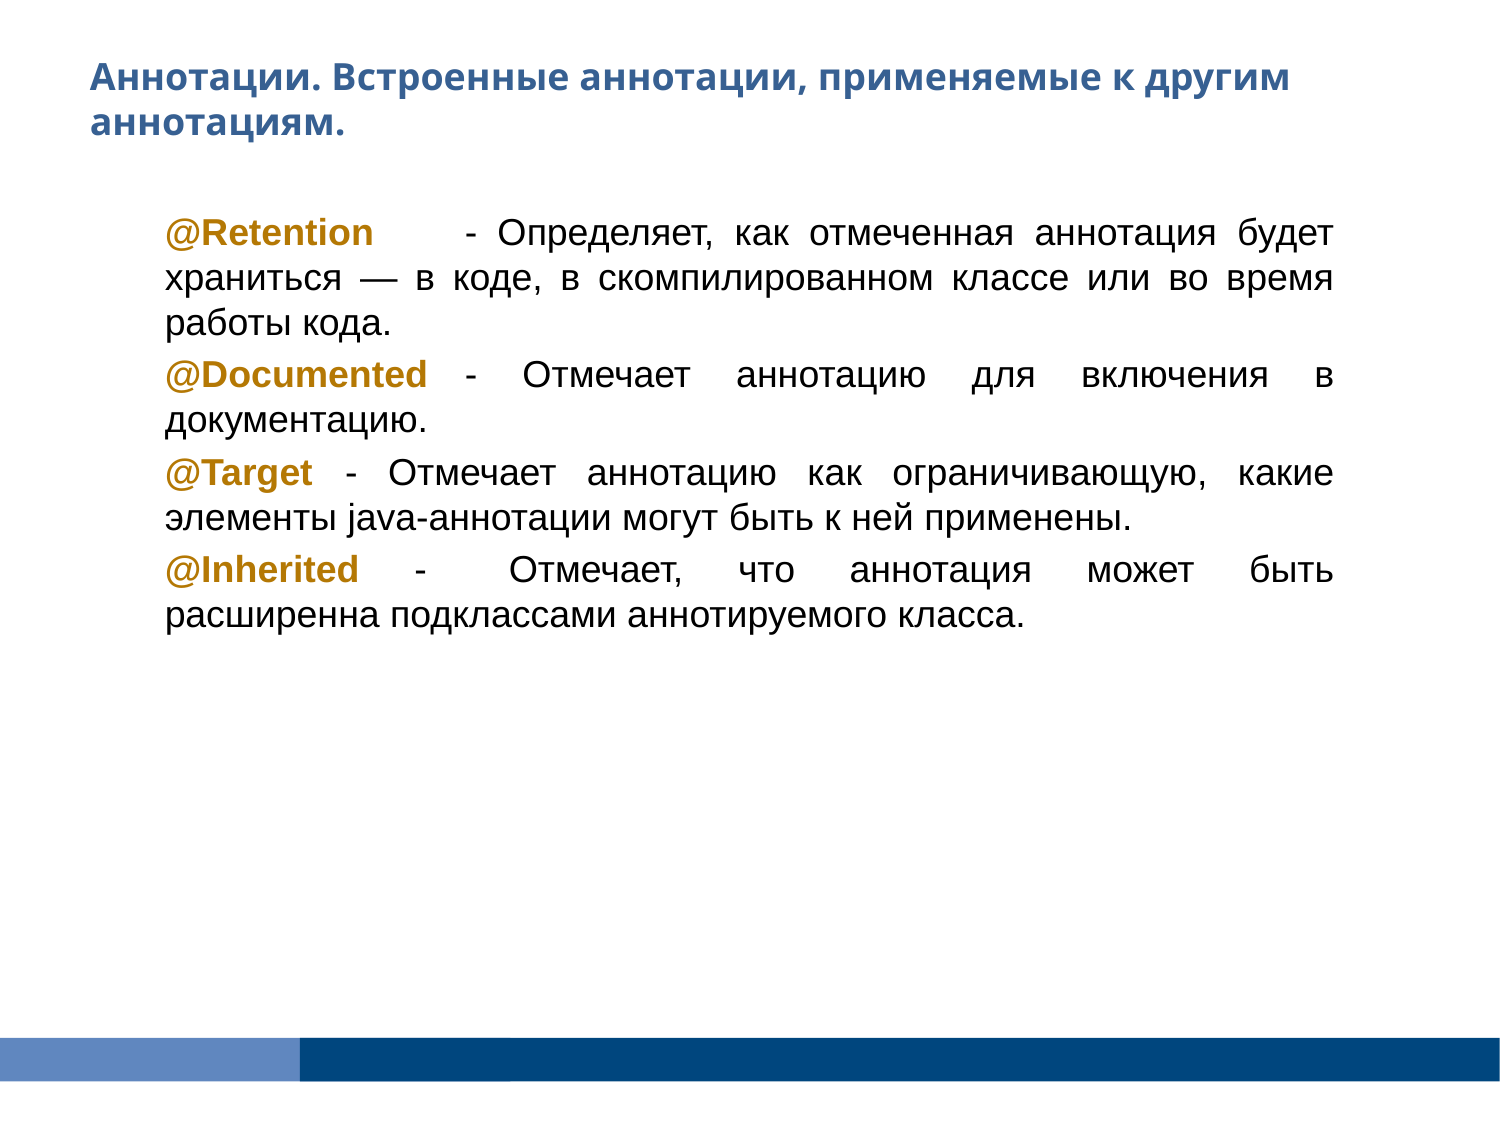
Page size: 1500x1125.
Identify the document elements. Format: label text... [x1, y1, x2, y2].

text_box @Retention - Определяет, как отмеченная аннотация будет храниться — в коде, в скомпилированном классе или во время работы кода. @Documented - Отмечает аннотацию для включения в документацию. @Target - Отмечает аннотацию как ограничивающую, какие элементы java-аннотации могут быть к ней применены. @Inherited - Отмечает, что аннотация может быть расширенна подклассами аннотируемого класса. [149, 200, 1350, 988]
text_box Аннотации. Встроенные аннотации, применяемые к другим аннотациям. [74, 45, 1425, 163]
